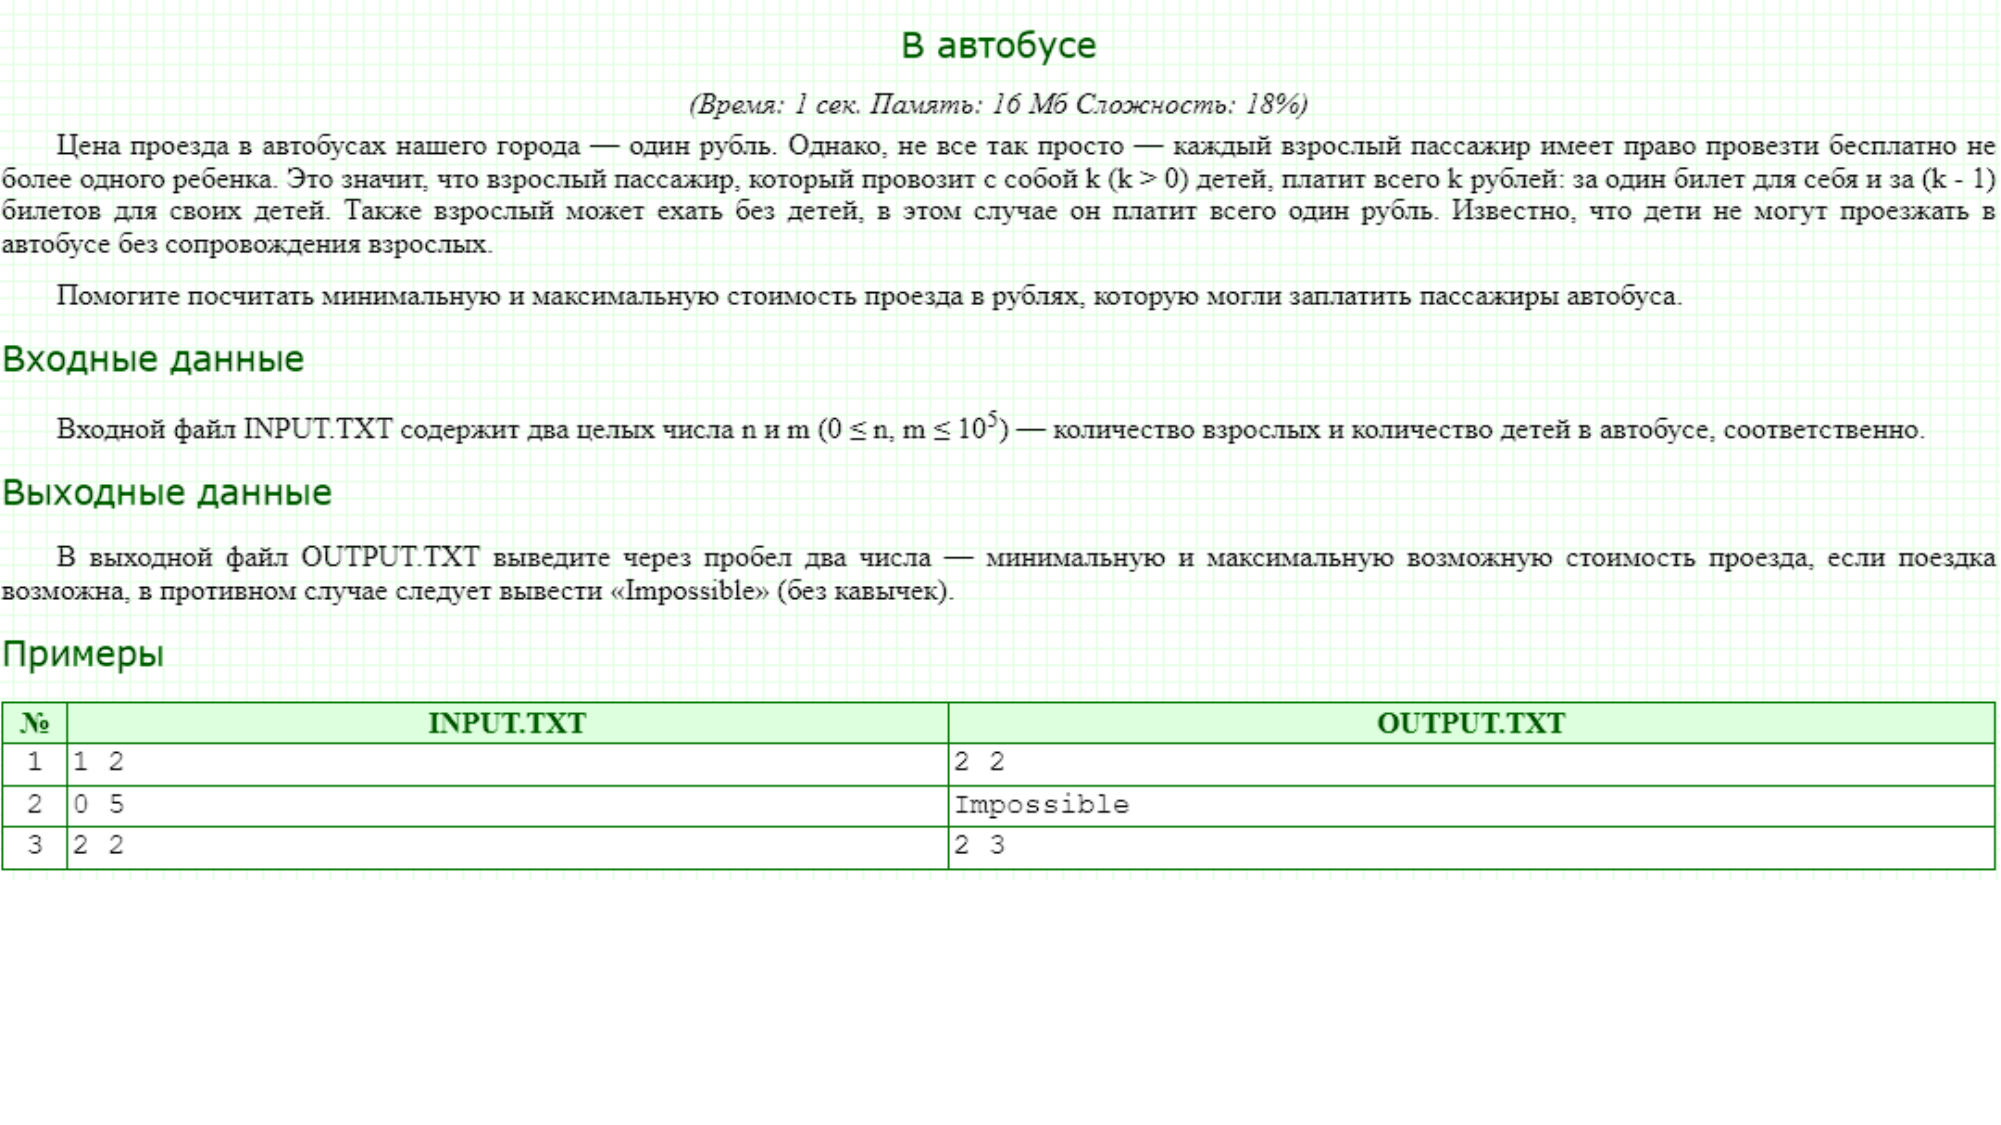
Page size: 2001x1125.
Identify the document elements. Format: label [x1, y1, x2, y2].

picture [0, 0, 2000, 880]
